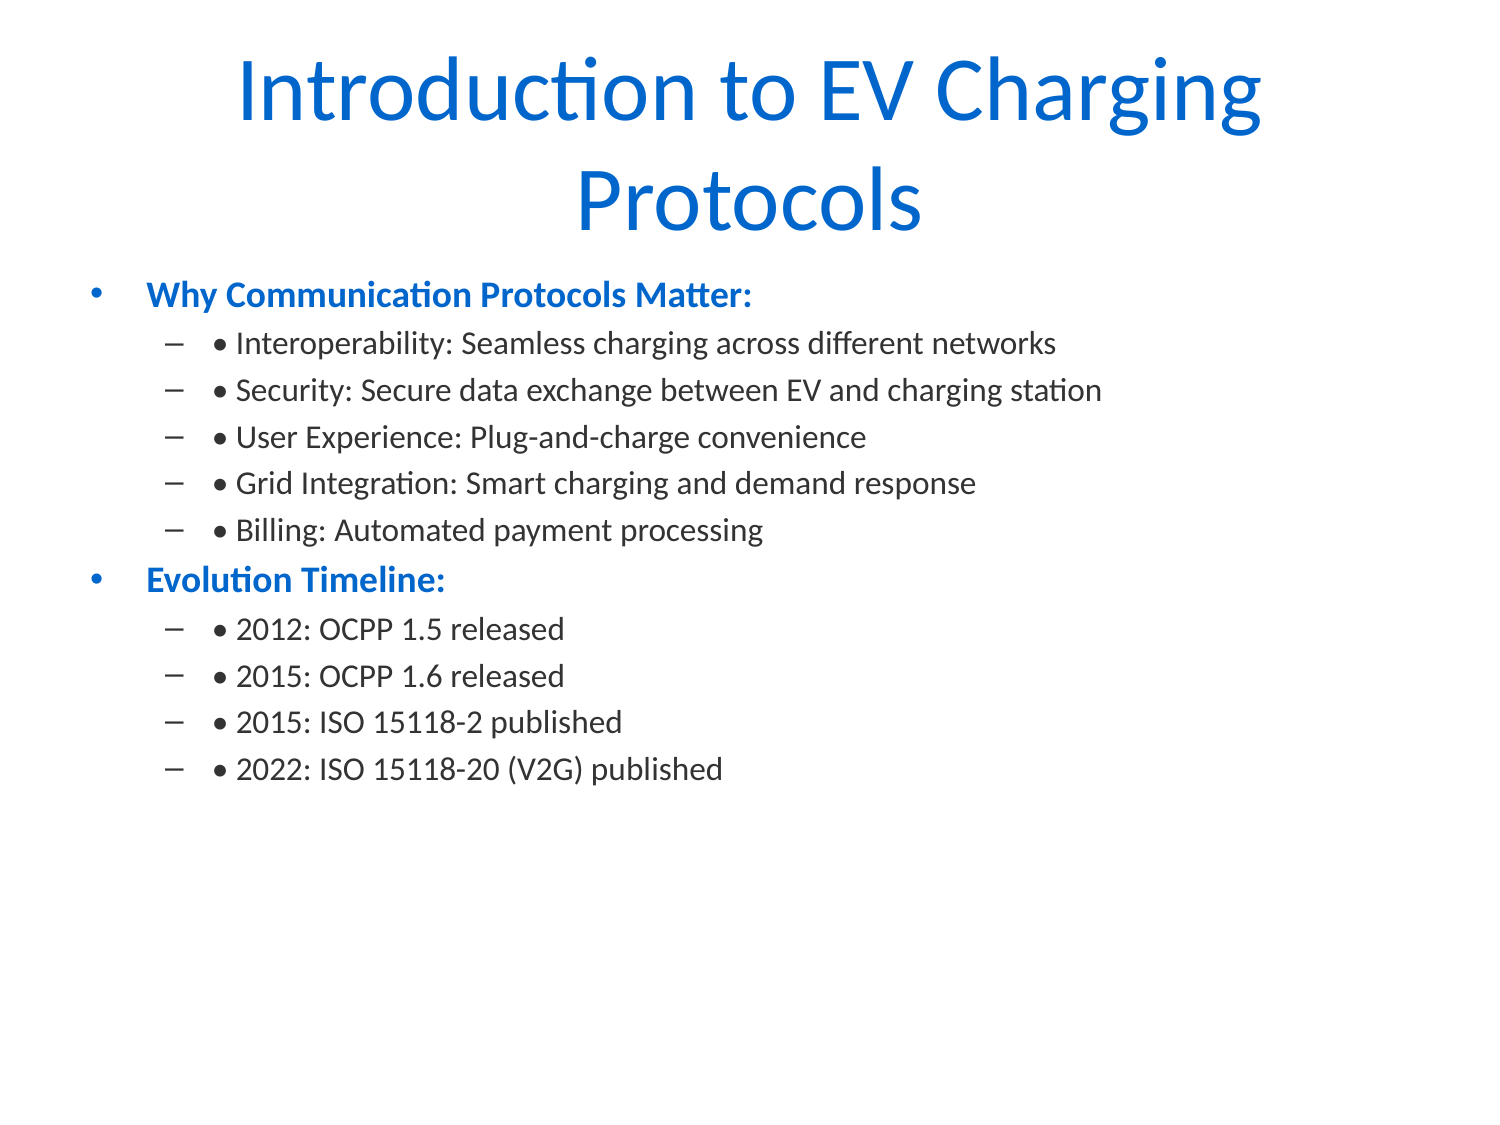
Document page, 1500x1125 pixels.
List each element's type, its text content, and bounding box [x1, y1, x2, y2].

title Introduction to EV Charging Protocols [75, 45, 1425, 233]
list Why Communication Protocols Matter: • Interoperability: Seamless charging across different networks • Security: Secure data exchange between EV and charging station • User Experience: Plug-and-charge convenience • Grid Integration: Smart charging and demand response • Billing: Automated payment processing Evolution Timeline: • 2012: OCPP 1.5 released • 2015: OCPP 1.6 released • 2015: ISO 15118-2 published • 2022: ISO 15118-20 (V2G) published [75, 262, 1425, 1005]
